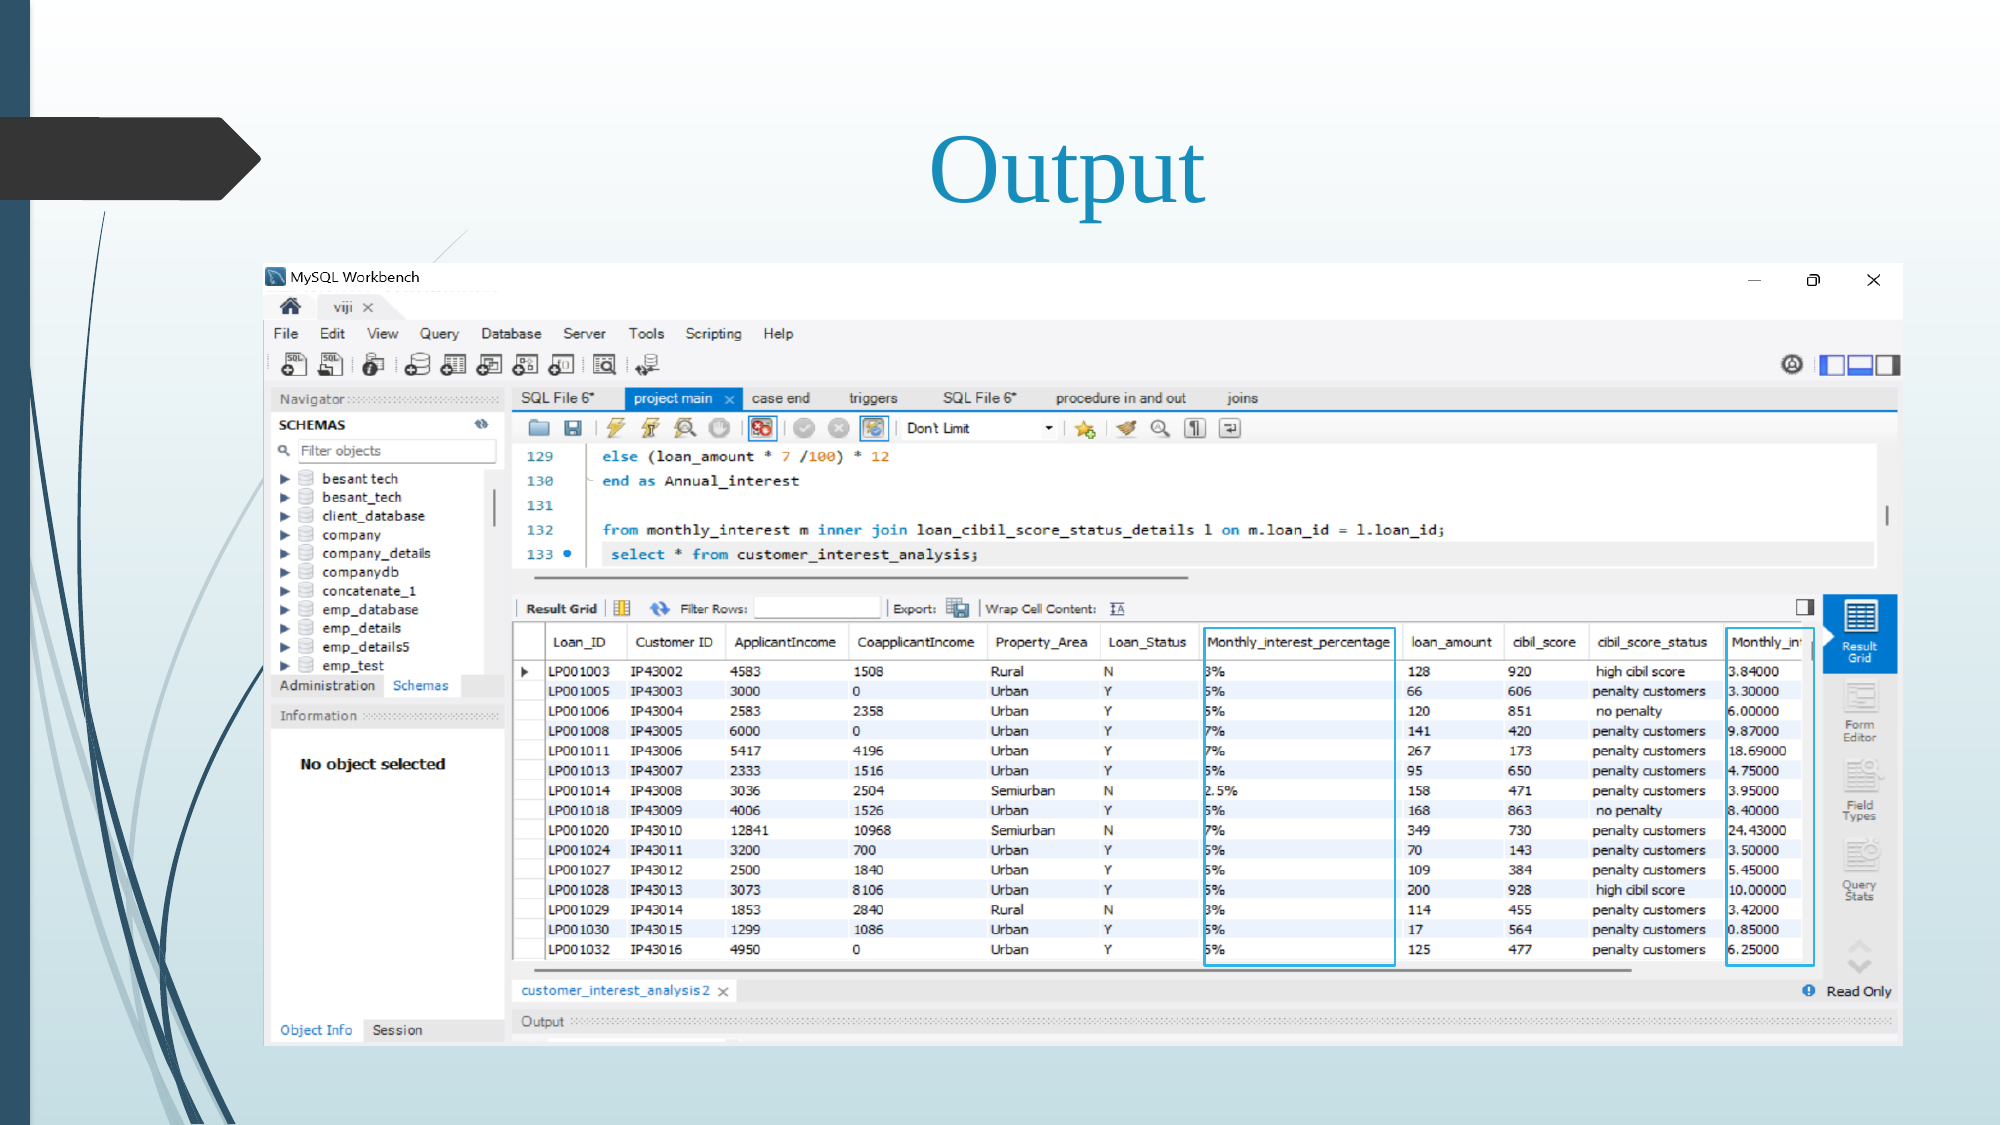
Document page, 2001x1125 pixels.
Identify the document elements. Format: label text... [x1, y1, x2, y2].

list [263, 263, 1904, 1046]
title Output [336, 94, 1799, 263]
